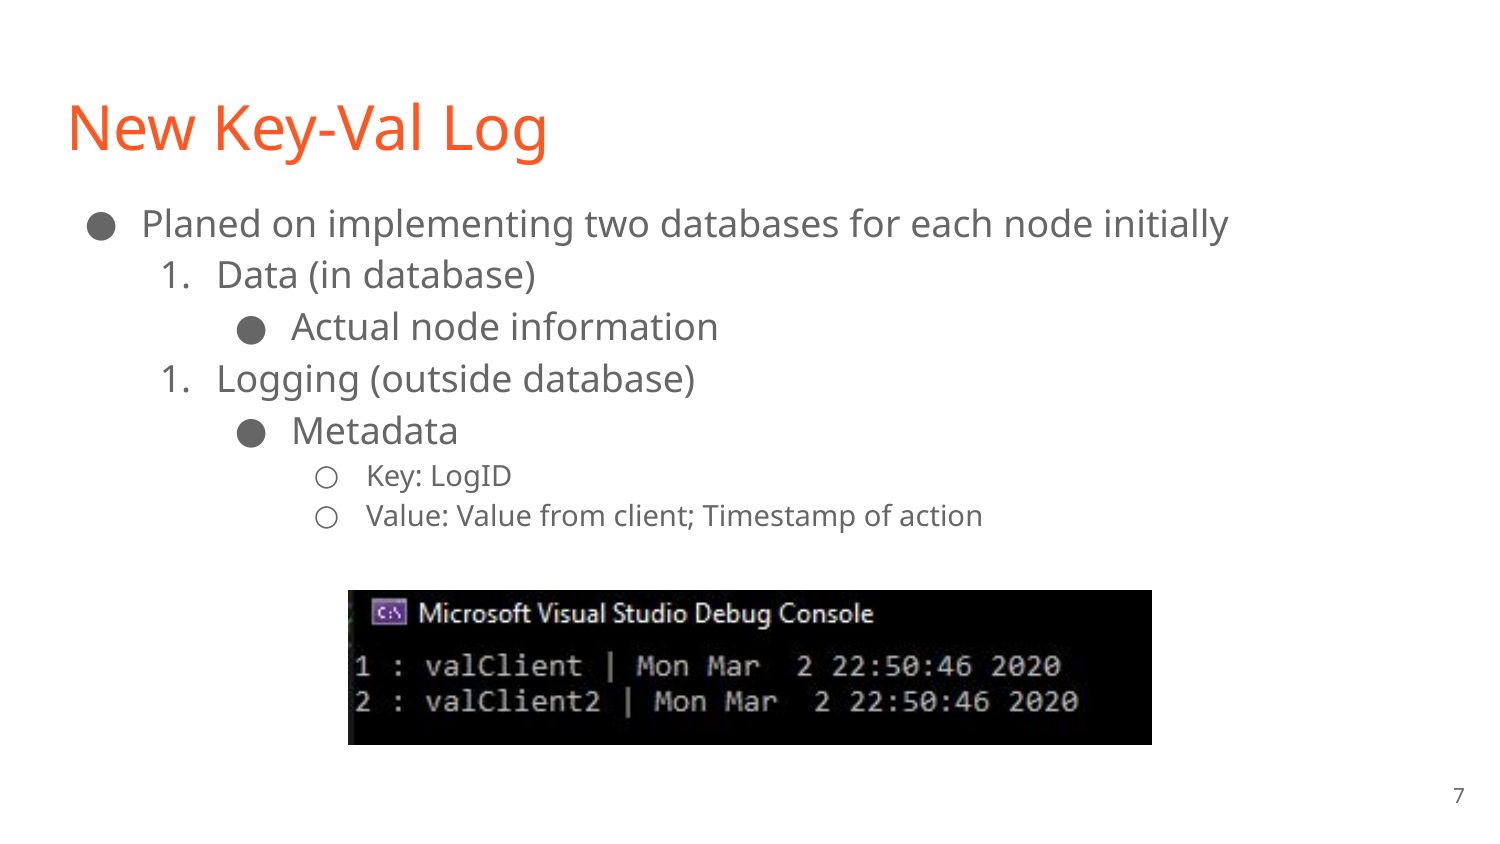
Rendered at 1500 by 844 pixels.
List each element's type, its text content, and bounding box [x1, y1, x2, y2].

picture [348, 590, 1152, 746]
slide_number ‹#› [1389, 764, 1480, 830]
list Planed on implementing two databases for each node initially Data (in database) Actual node information Logging (outside database) Metadata Key: LogID Value: Value from client; Timestamp of action [51, 178, 1449, 739]
title New Key-Val Log [51, 72, 1449, 167]
